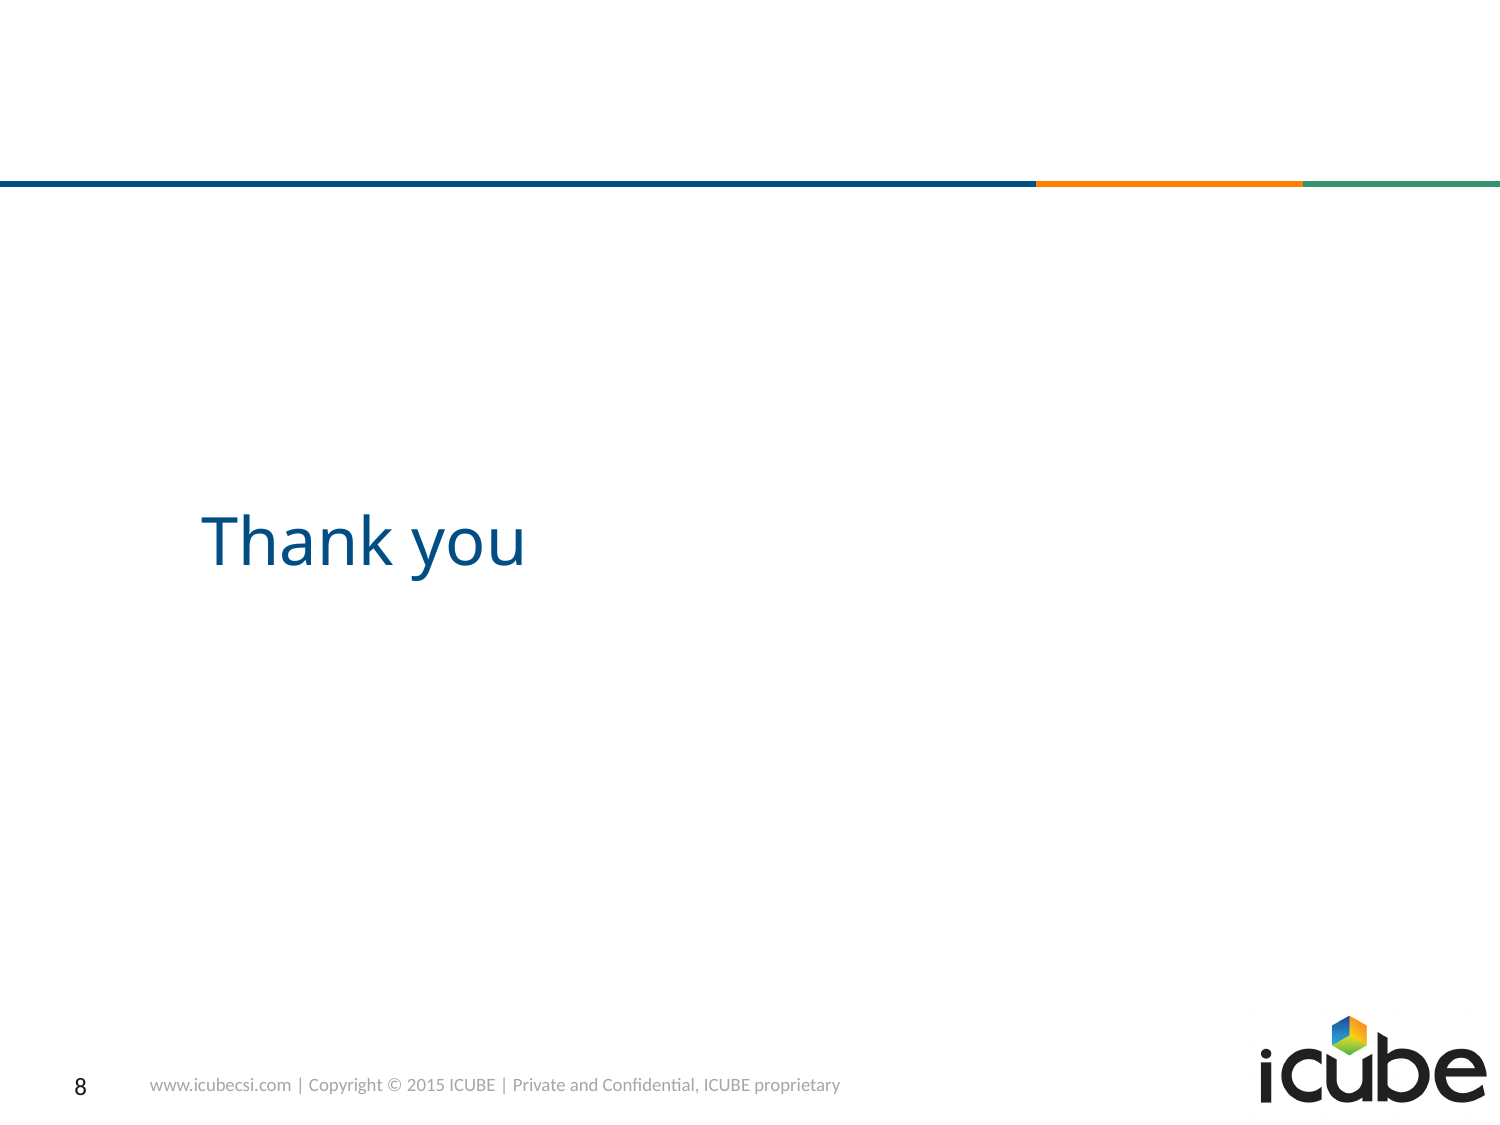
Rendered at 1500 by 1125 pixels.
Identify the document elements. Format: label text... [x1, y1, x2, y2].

picture [1241, 995, 1500, 1125]
footer www.icubecsi.com | Copyright © 2015 ICUBE | Private and Confidential, ICUBE proprietary [134, 1042, 1242, 1125]
list Thank you [186, 491, 1500, 572]
